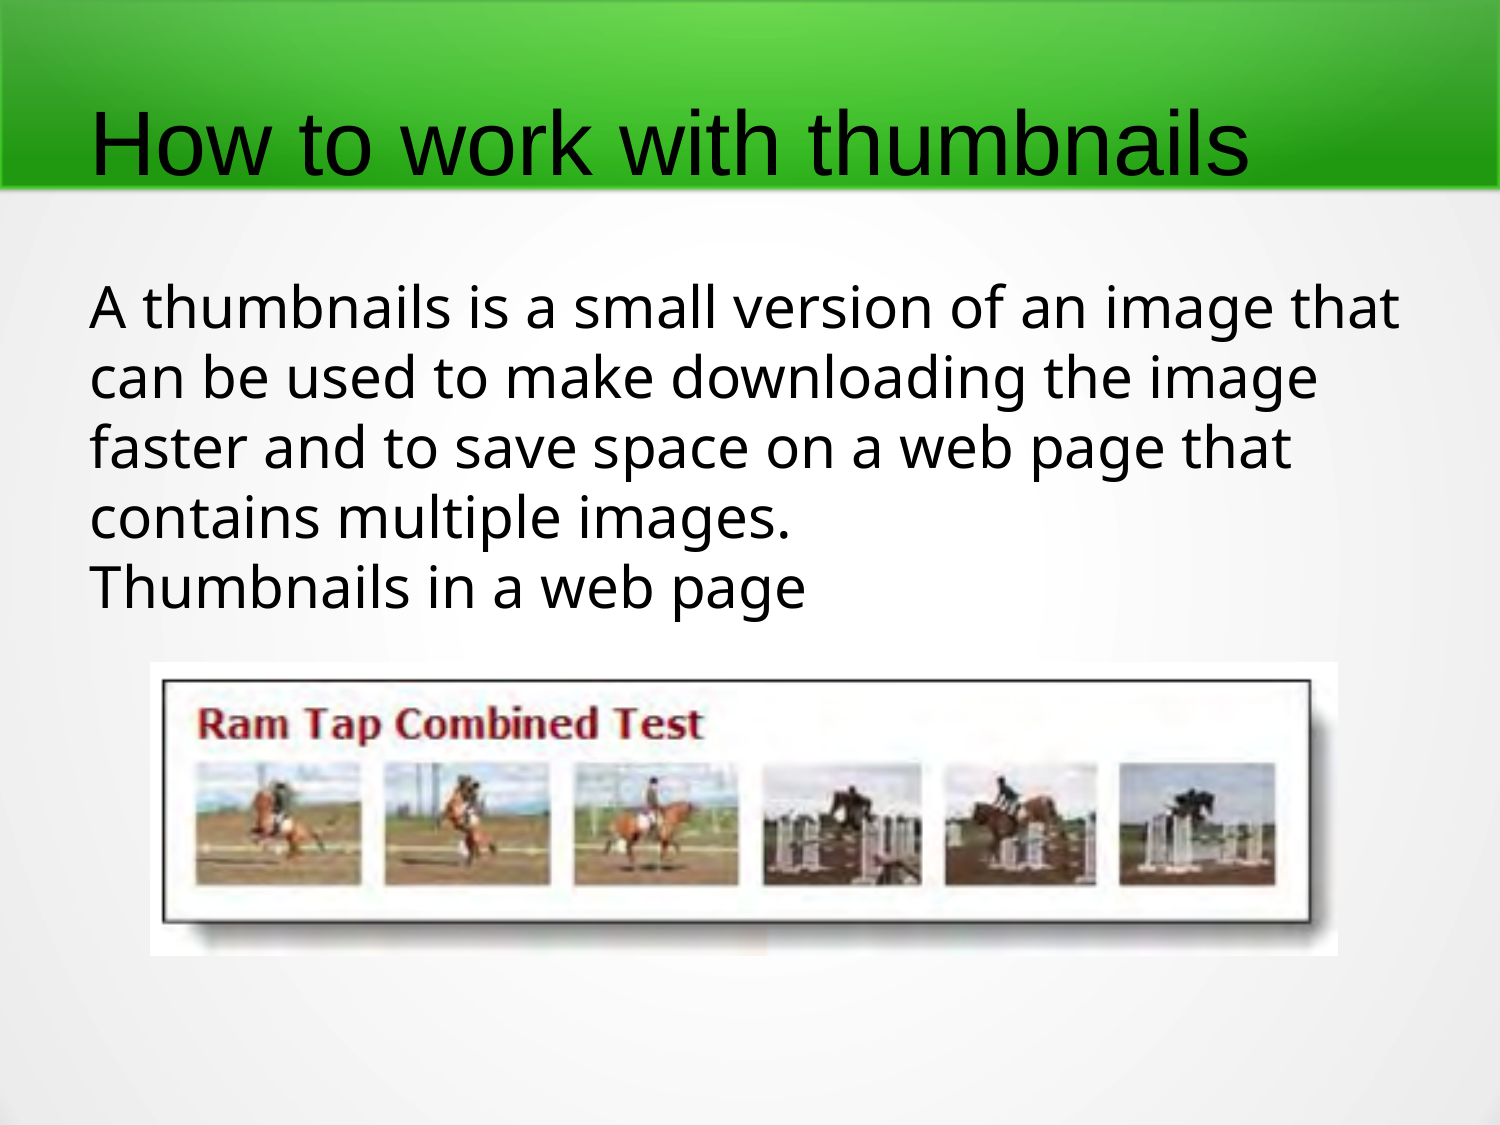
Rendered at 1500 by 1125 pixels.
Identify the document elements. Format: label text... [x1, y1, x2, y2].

picture [0, 0, 1500, 1125]
text_box How to work with thumbnails [75, 45, 1425, 233]
text_box A thumbnails is a small version of an image that can be used to make downloading the image faster and to save space on a web page that contains multiple images. Thumbnails in a web page [75, 262, 1425, 1005]
